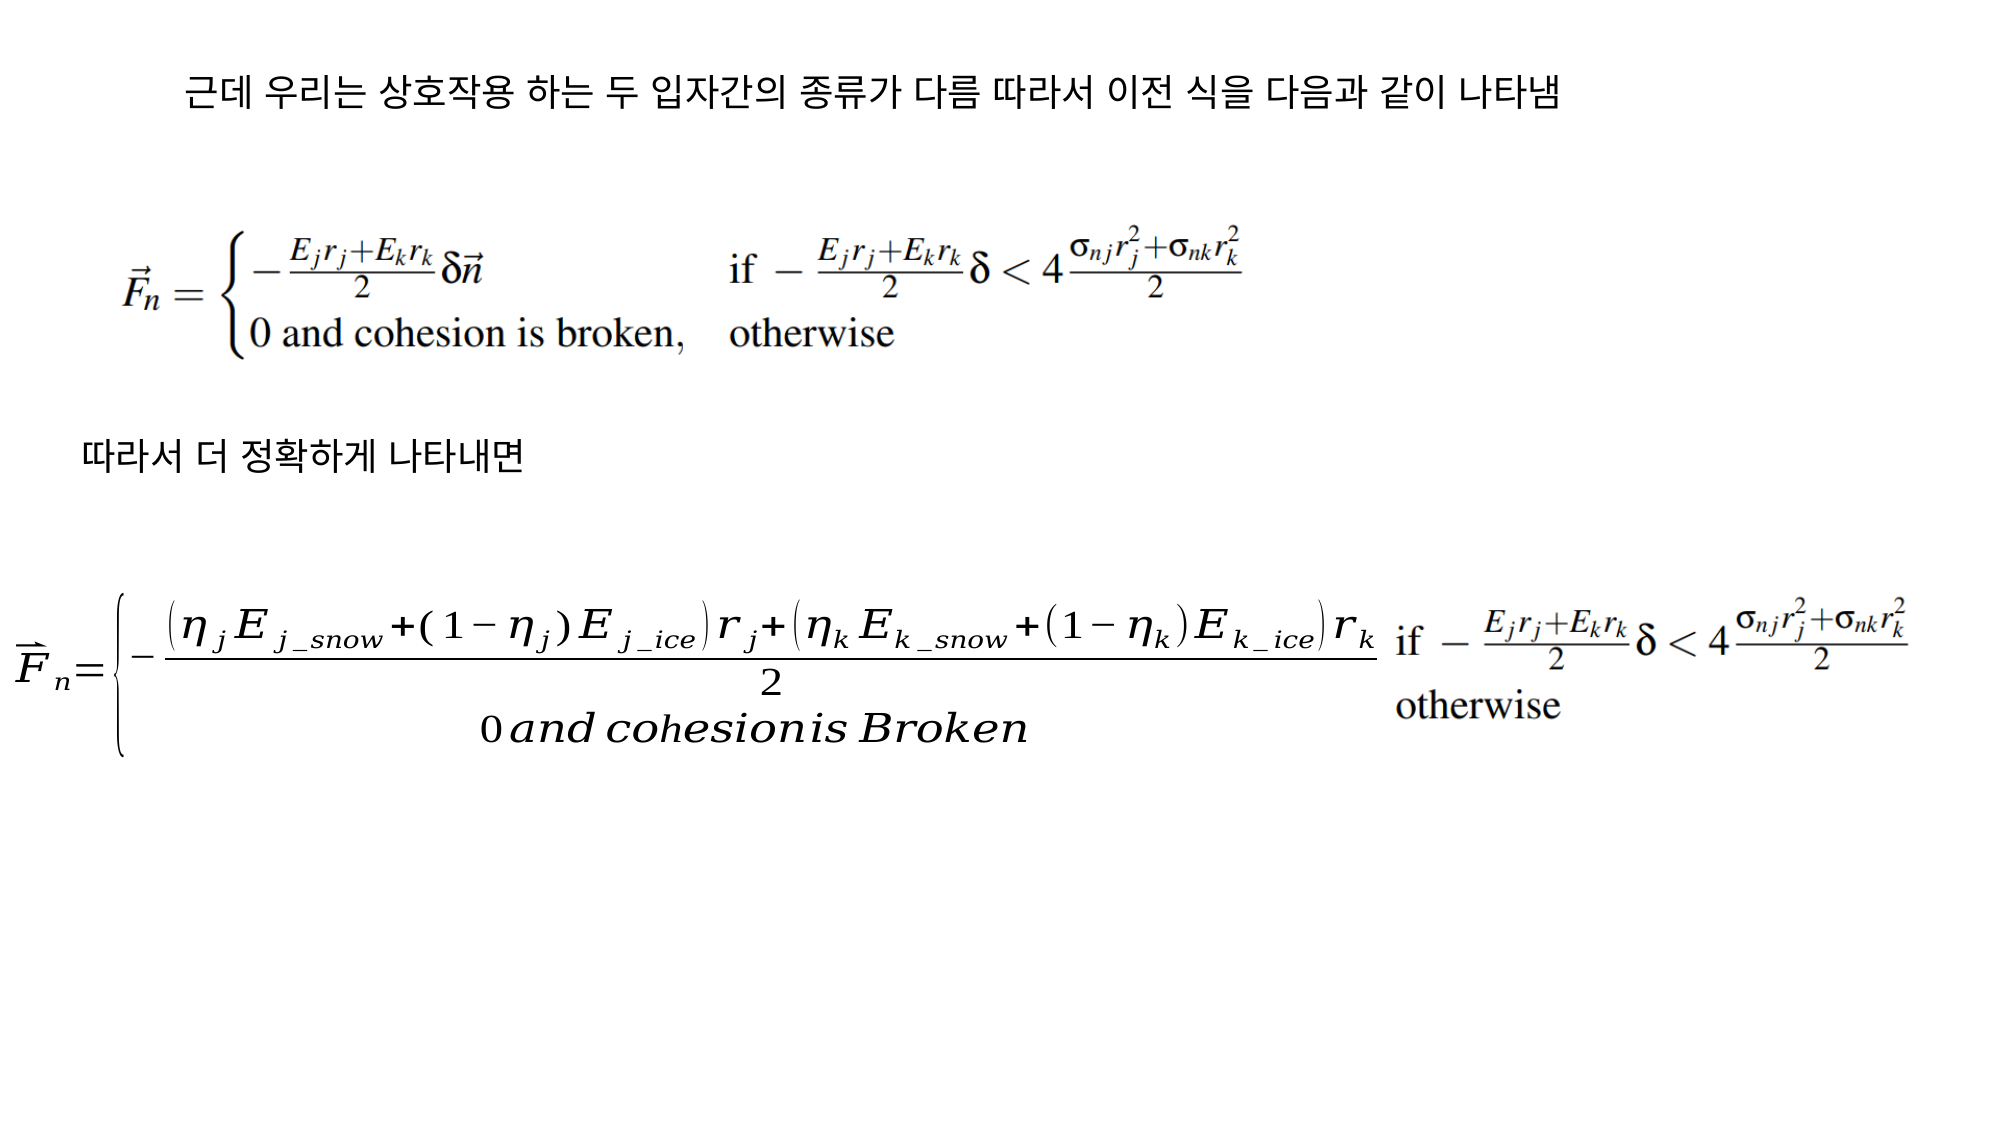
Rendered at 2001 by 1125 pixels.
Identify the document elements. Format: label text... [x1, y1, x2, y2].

text_box 근데 우리는 상호작용 하는 두 입자간의 종류가 다름 따라서 이전 식을 다음과 같이 나타냄 [169, 61, 1579, 121]
text_box 따라서 더 정확하게 나타내면 [66, 425, 606, 486]
picture [114, 190, 1257, 368]
picture [1379, 562, 1923, 740]
